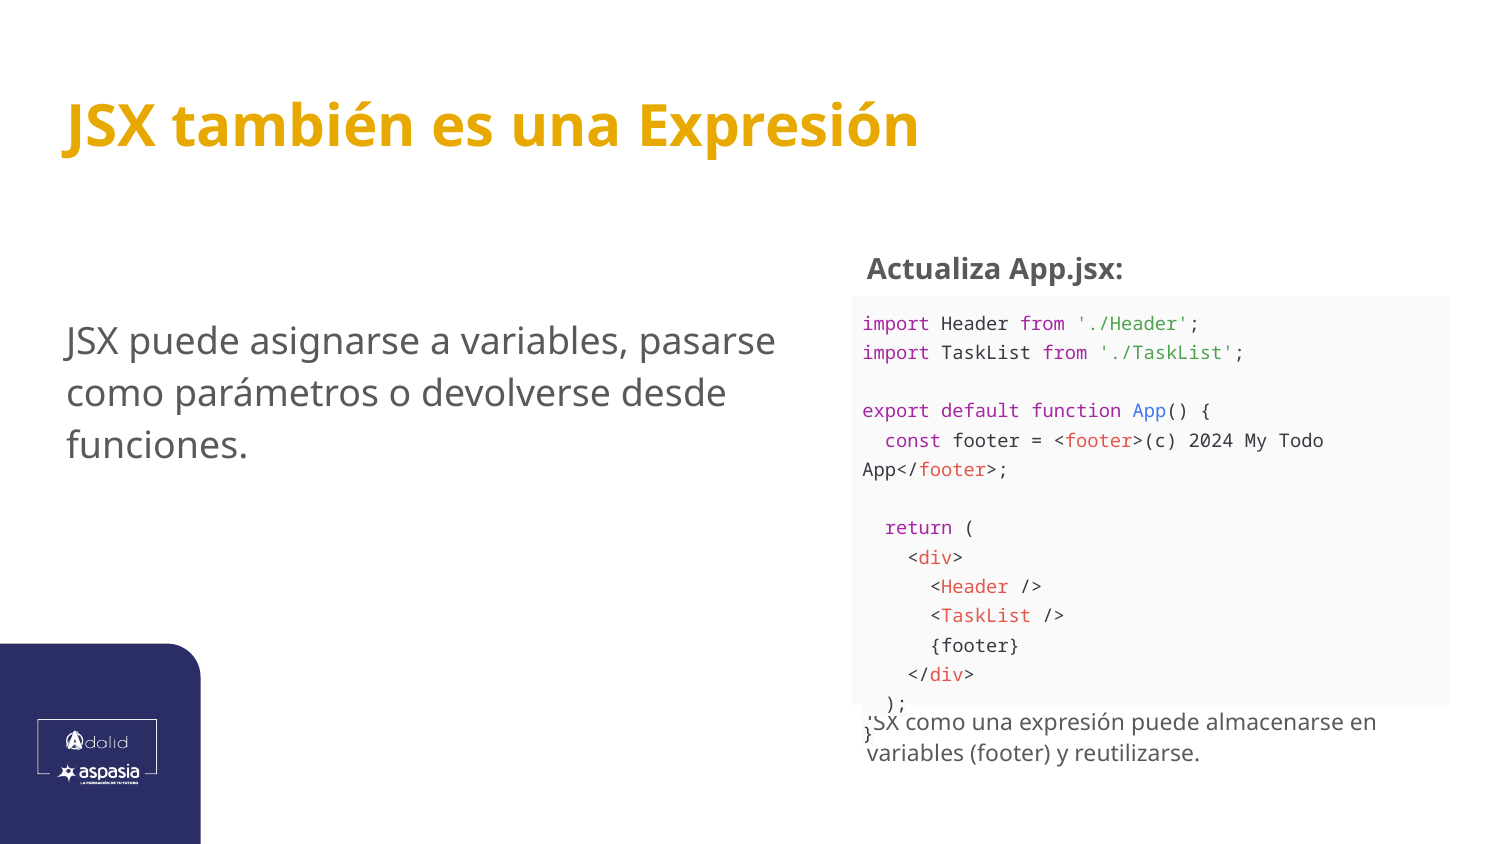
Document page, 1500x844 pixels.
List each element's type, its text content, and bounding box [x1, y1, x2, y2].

text_box JSX como una expresión puede almacenarse en variables (footer) y reutilizarse. [851, 688, 1449, 782]
list JSX puede asignarse a variables, pasarse como parámetros o devolverse desde funciones. [51, 295, 852, 801]
table_header import Header from './Header'; import TaskList from './TaskList'; export default function App() { const footer = <footer>(c) 2024 My Todo App</footer>; return ( <div> <Header /> <TaskList /> {footer} </div> ); } [852, 296, 1449, 705]
text_box Actualiza App.jsx: [851, 230, 1449, 301]
picture [0, 643, 201, 844]
title JSX también es una Expresión [51, 72, 1449, 231]
